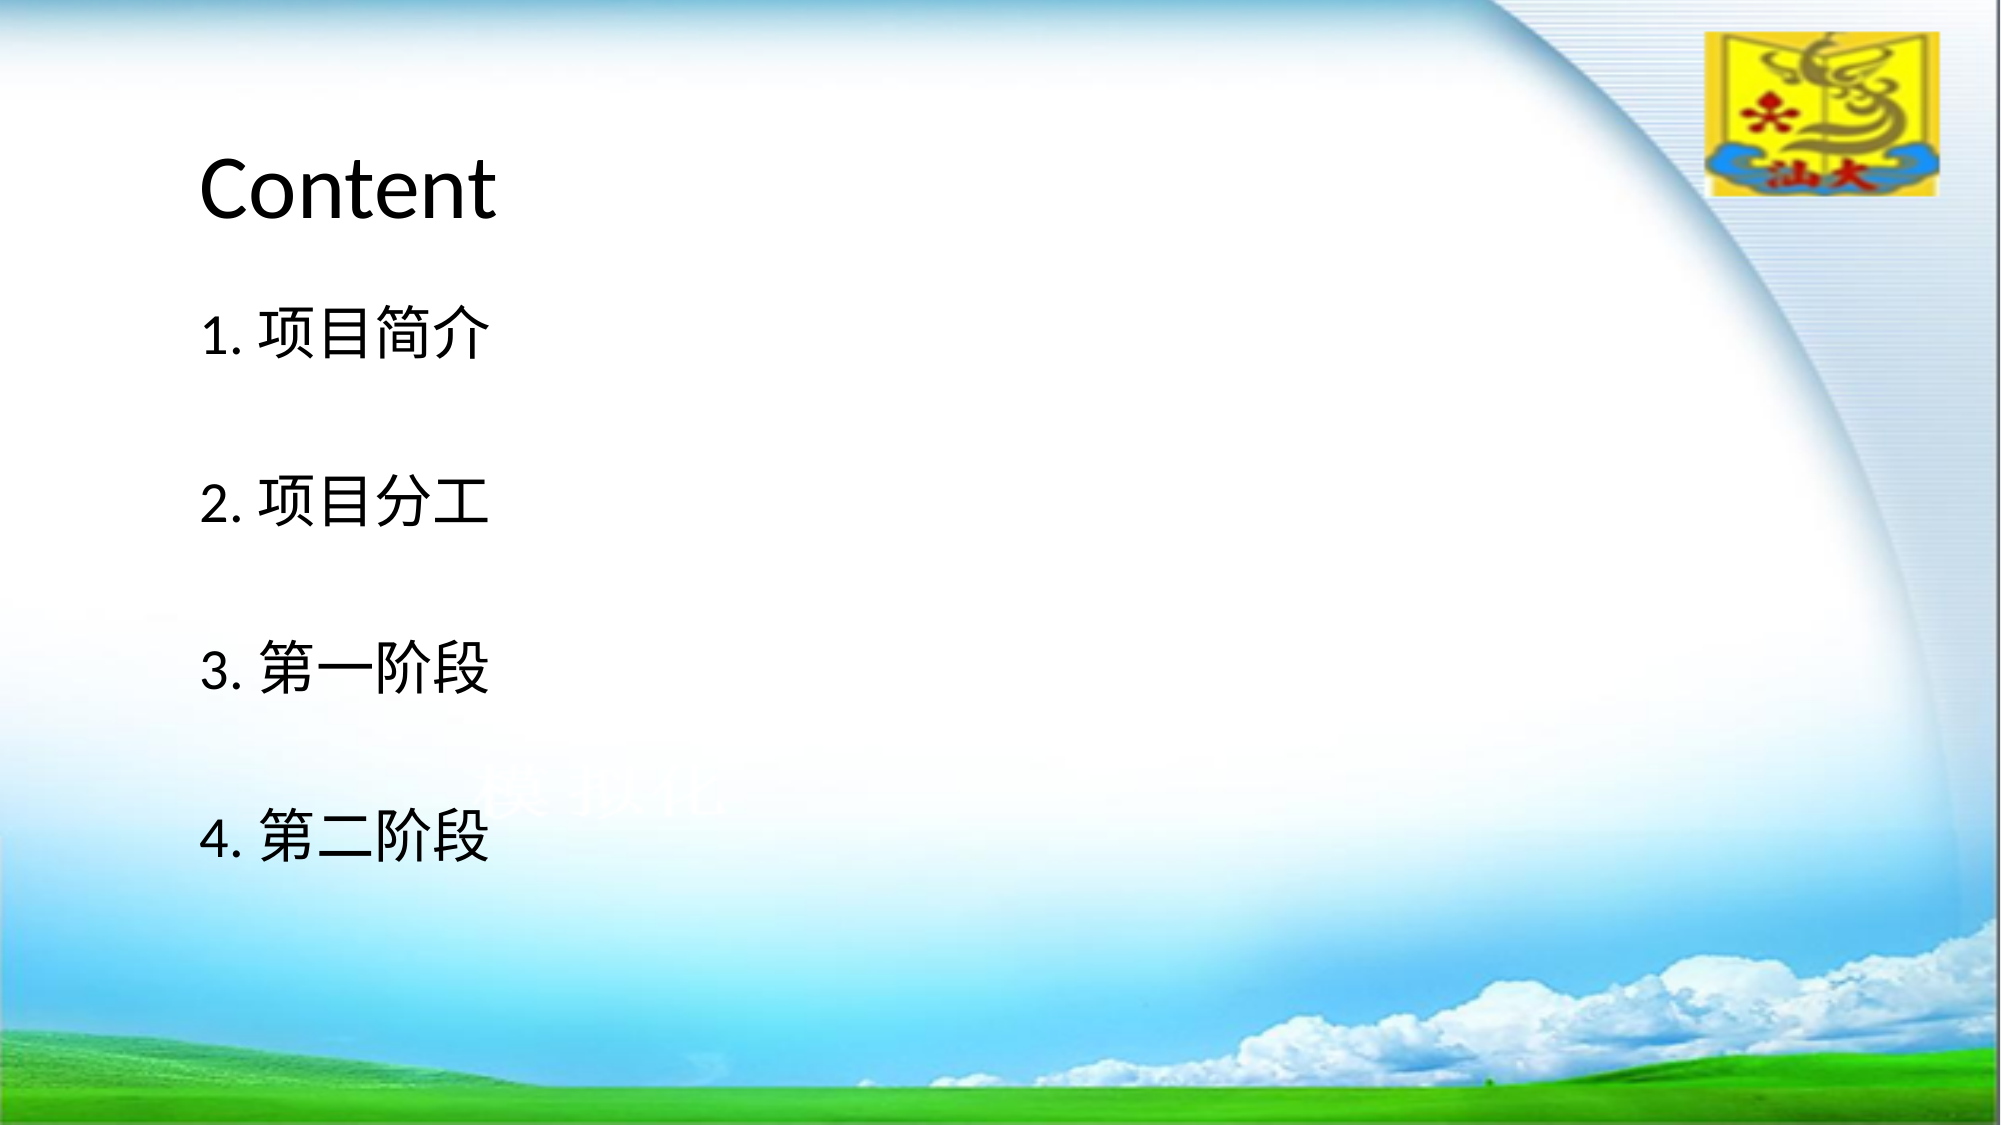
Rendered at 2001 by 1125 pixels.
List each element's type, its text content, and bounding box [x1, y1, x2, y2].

title Content [184, 80, 648, 296]
picture [0, 0, 2001, 1125]
list 1.项目简介 2.项目分工 3.第一阶段 4.第二阶段 [184, 296, 848, 1012]
